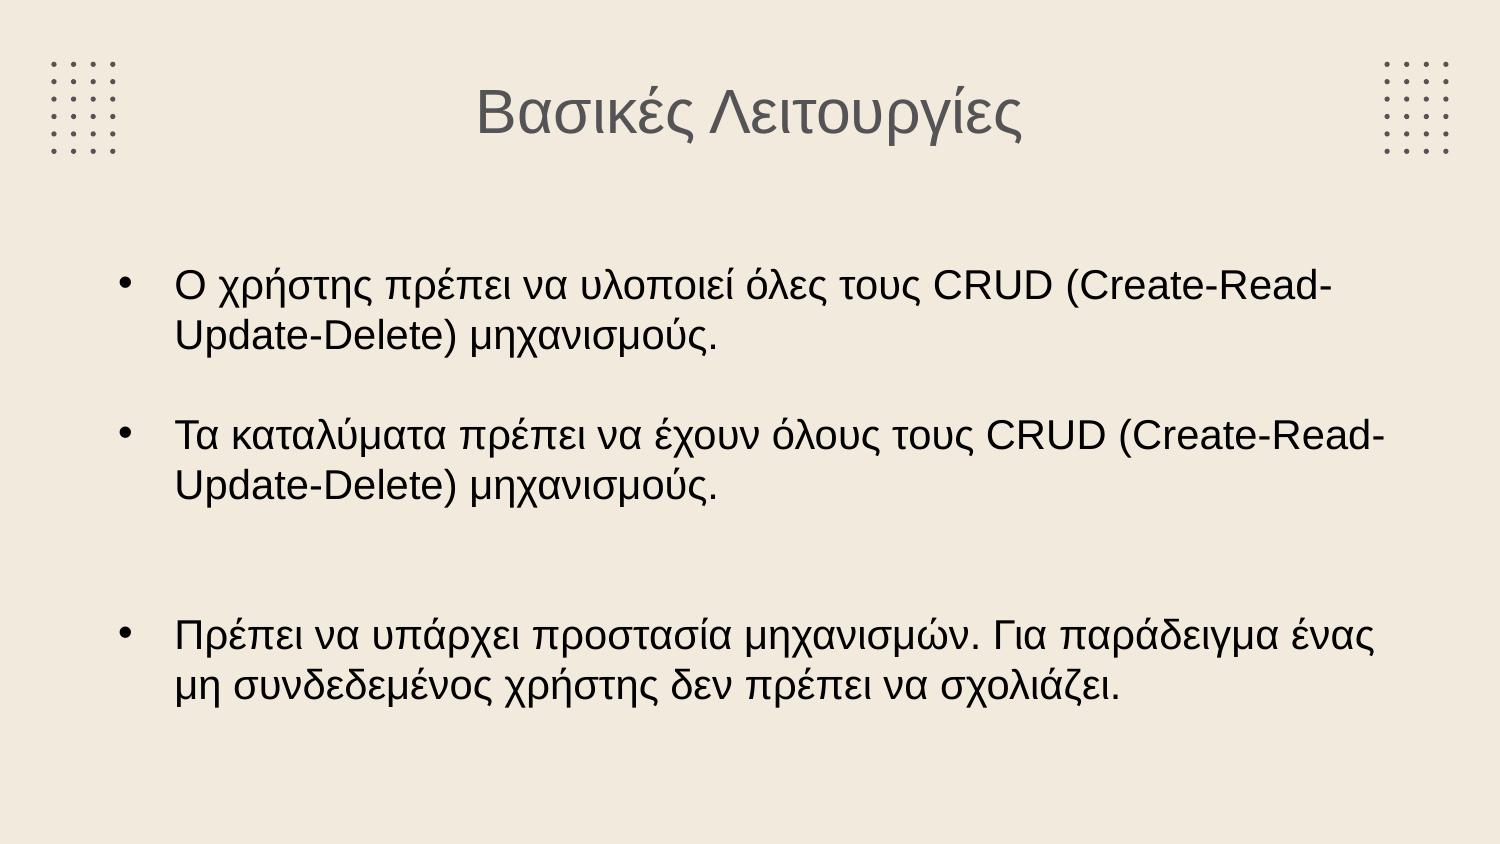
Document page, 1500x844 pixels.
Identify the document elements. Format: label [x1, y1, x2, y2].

title [118, 60, 1382, 155]
text_box [118, 257, 1410, 784]
